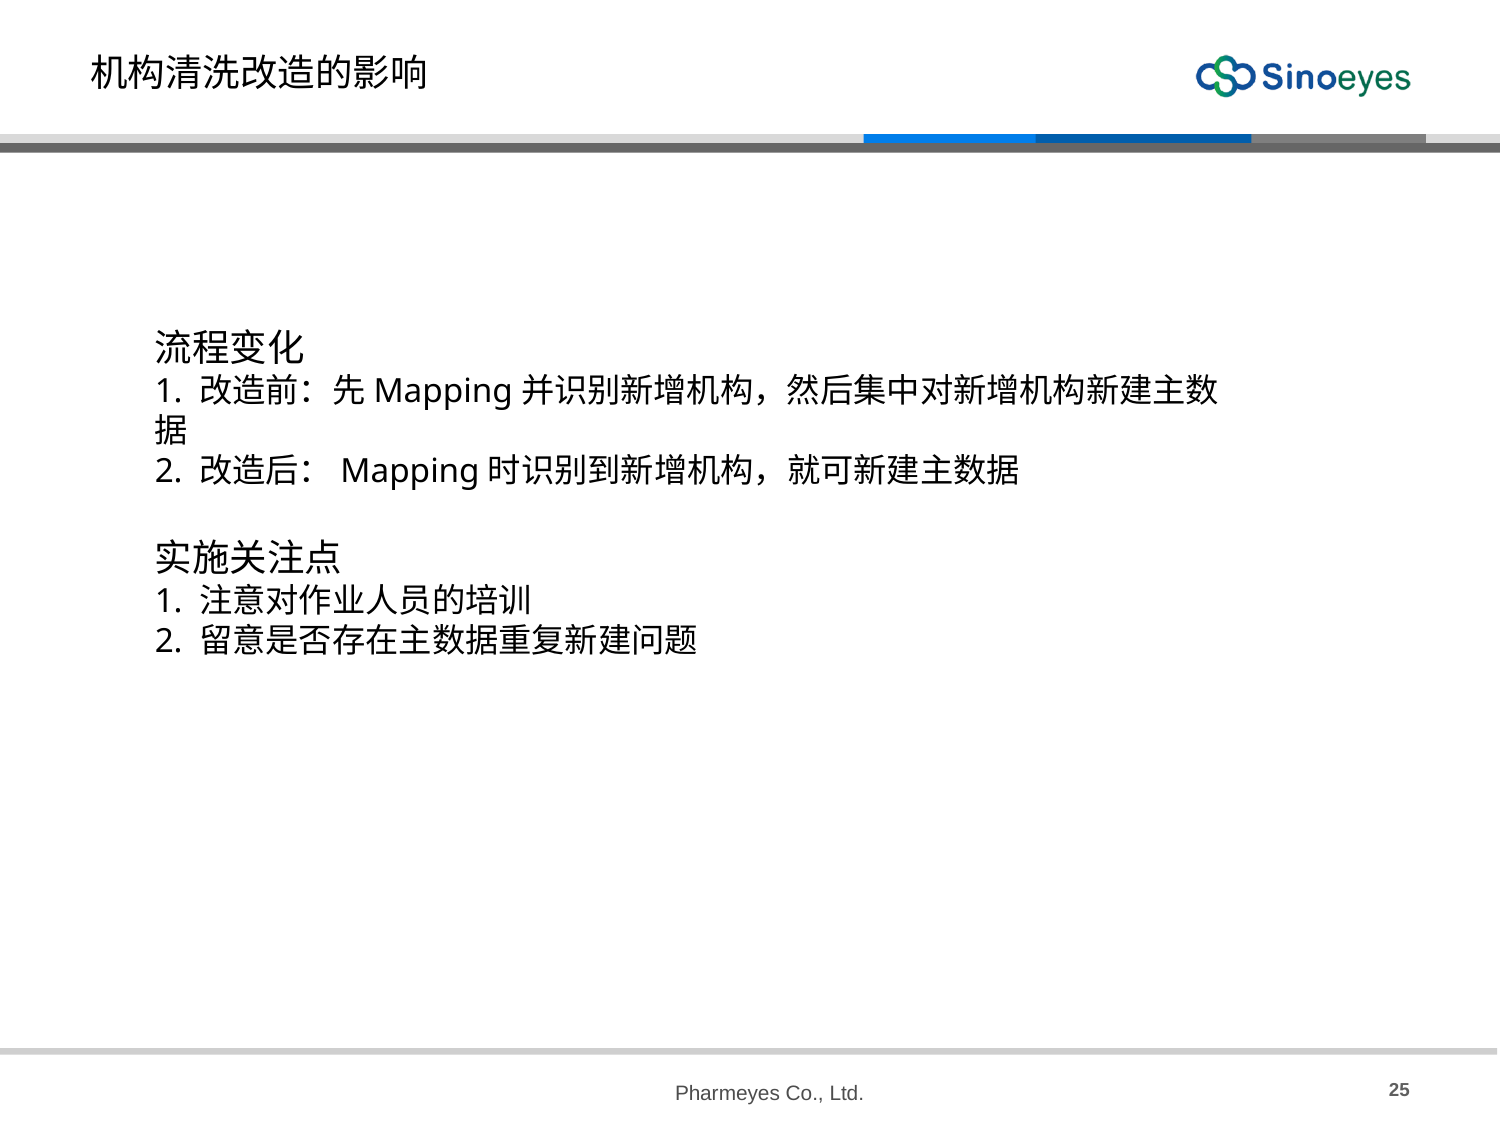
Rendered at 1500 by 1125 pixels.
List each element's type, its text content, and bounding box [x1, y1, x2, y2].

slide_number 25 [1343, 1070, 1426, 1119]
picture [1176, 48, 1426, 108]
text_box 流程变化 1. 改造前：先Mapping并识别新增机构，然后集中对新增机构新建主数据 2. 改造后：Mapping时识别到新增机构，就可新建主数据 实施关注点 1. 注意对作业人员的培训 2. 留意是否存在主数据重复新建问题 [139, 316, 1257, 667]
title 机构清洗改造的影响 [75, 23, 718, 119]
